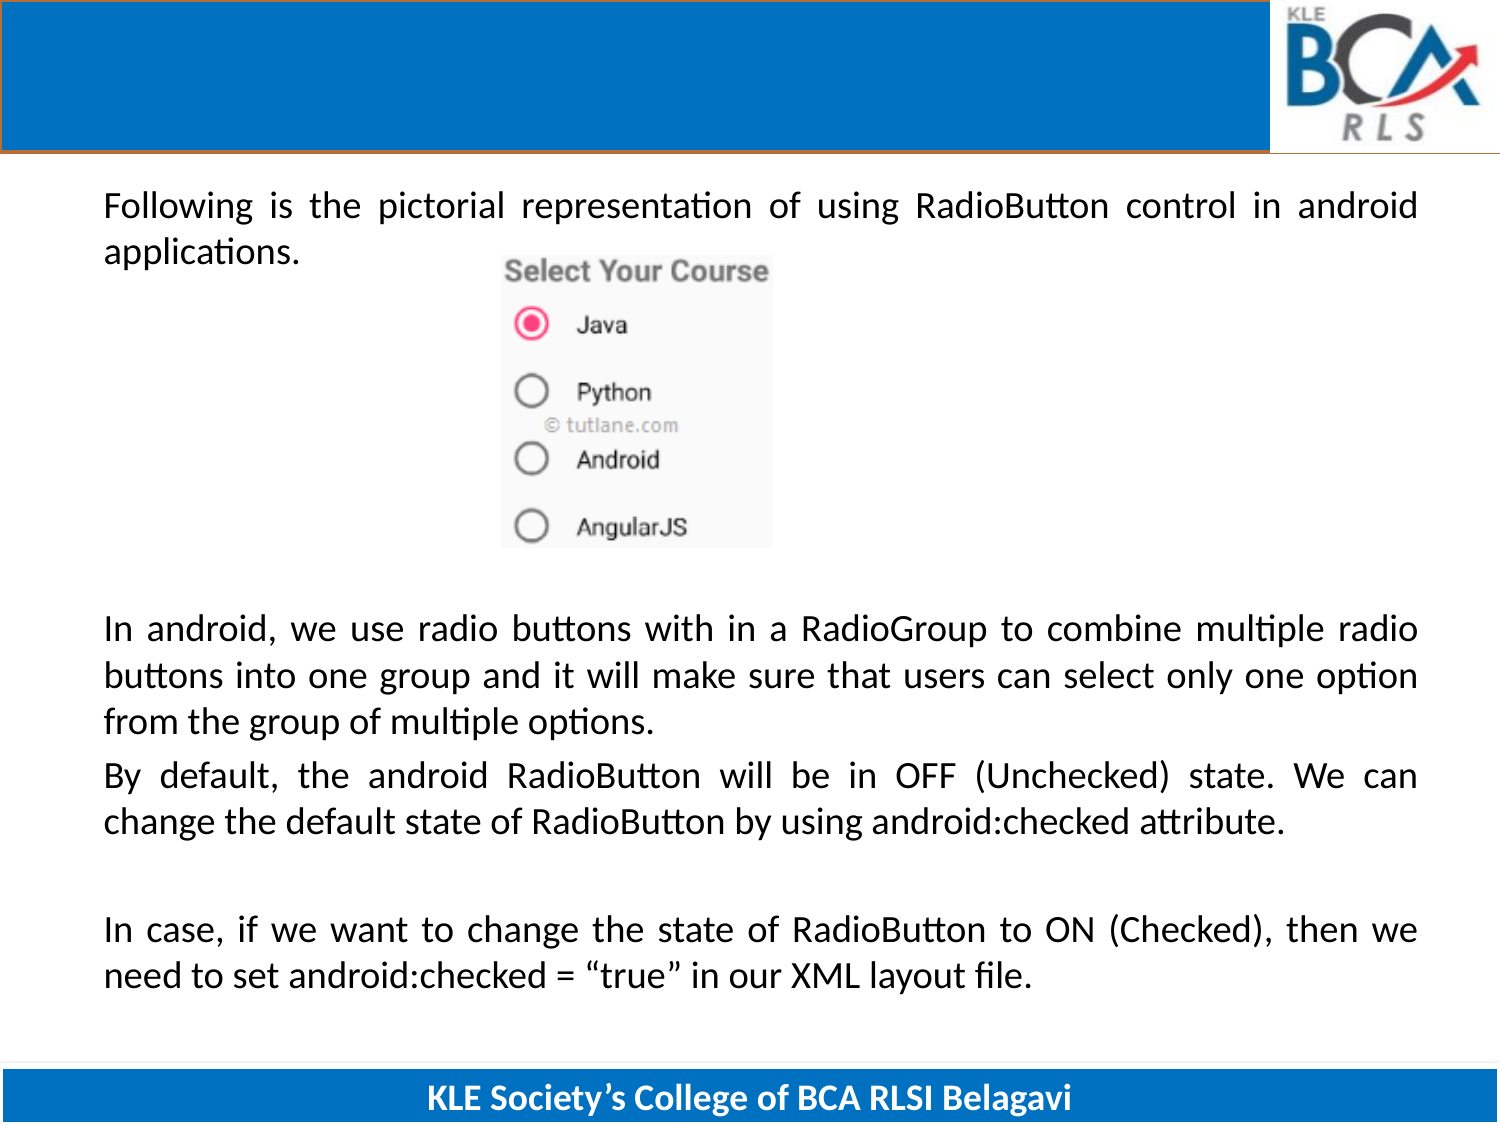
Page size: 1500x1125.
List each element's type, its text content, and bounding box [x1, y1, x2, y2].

picture [1270, 0, 1500, 153]
text_box [0, 0, 1268, 154]
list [501, 255, 773, 548]
list Following is the pictorial representation of using RadioButton control in android applications. In android, we use radio buttons with in a RadioGroup to combine multiple radio buttons into one group and it will make sure that users can select only one option from the group of multiple options. By default, the android RadioButton will be in OFF (Unchecked) state. We can change the default state of RadioButton by using android:checked attribute. In case, if we want to change the state of RadioButton to ON (Checked), then we need to set android:checked = “true” in our XML layout file. [88, 172, 1434, 1010]
text_box KLE Society’s College of BCA RLSI Belagavi [0, 1063, 1500, 1125]
